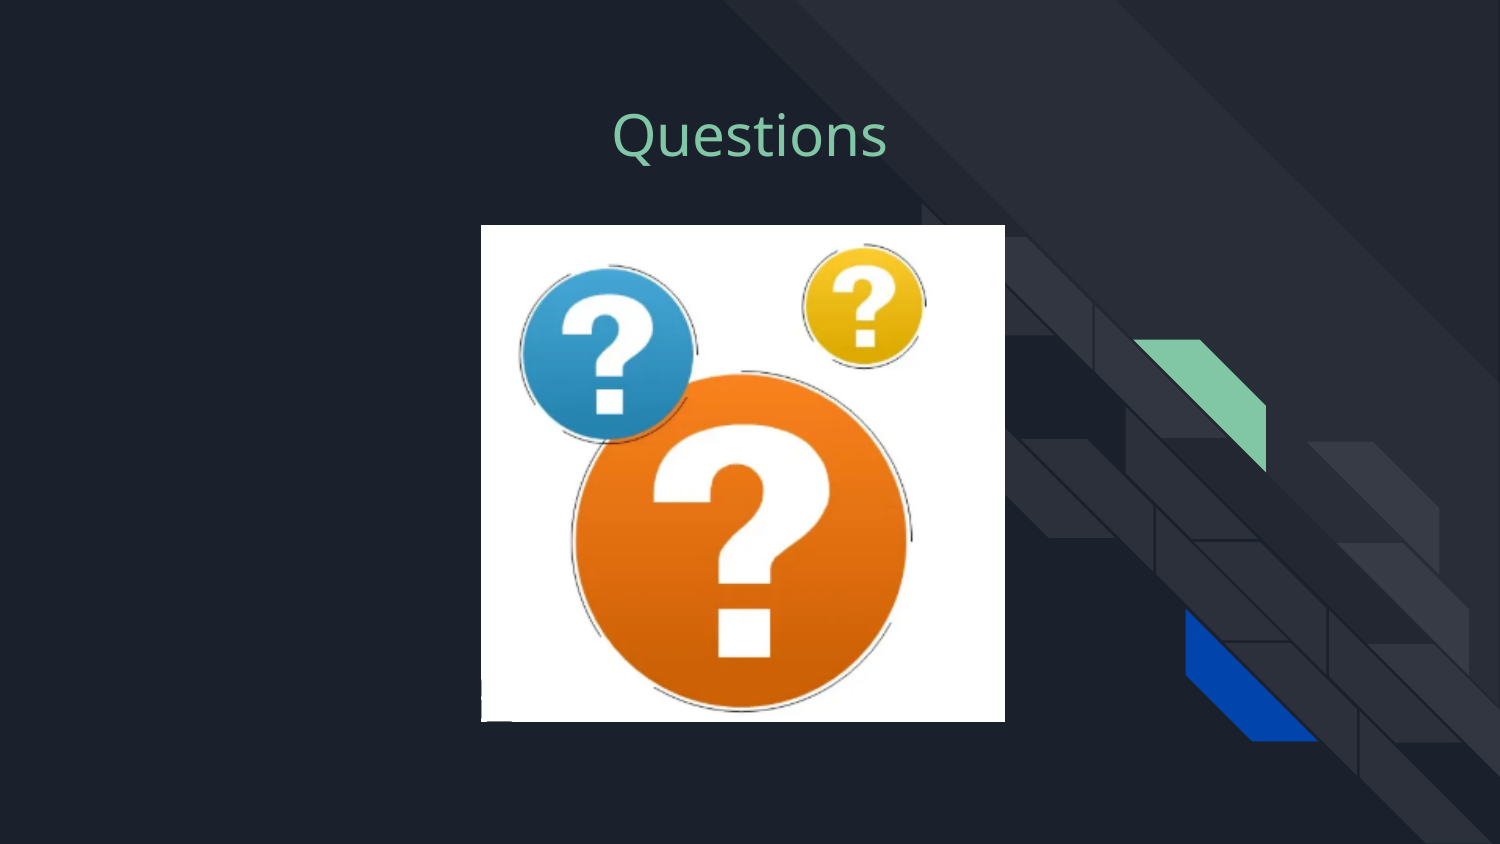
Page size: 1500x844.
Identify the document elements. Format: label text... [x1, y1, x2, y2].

title Questions [51, 64, 1449, 203]
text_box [481, 225, 1006, 722]
